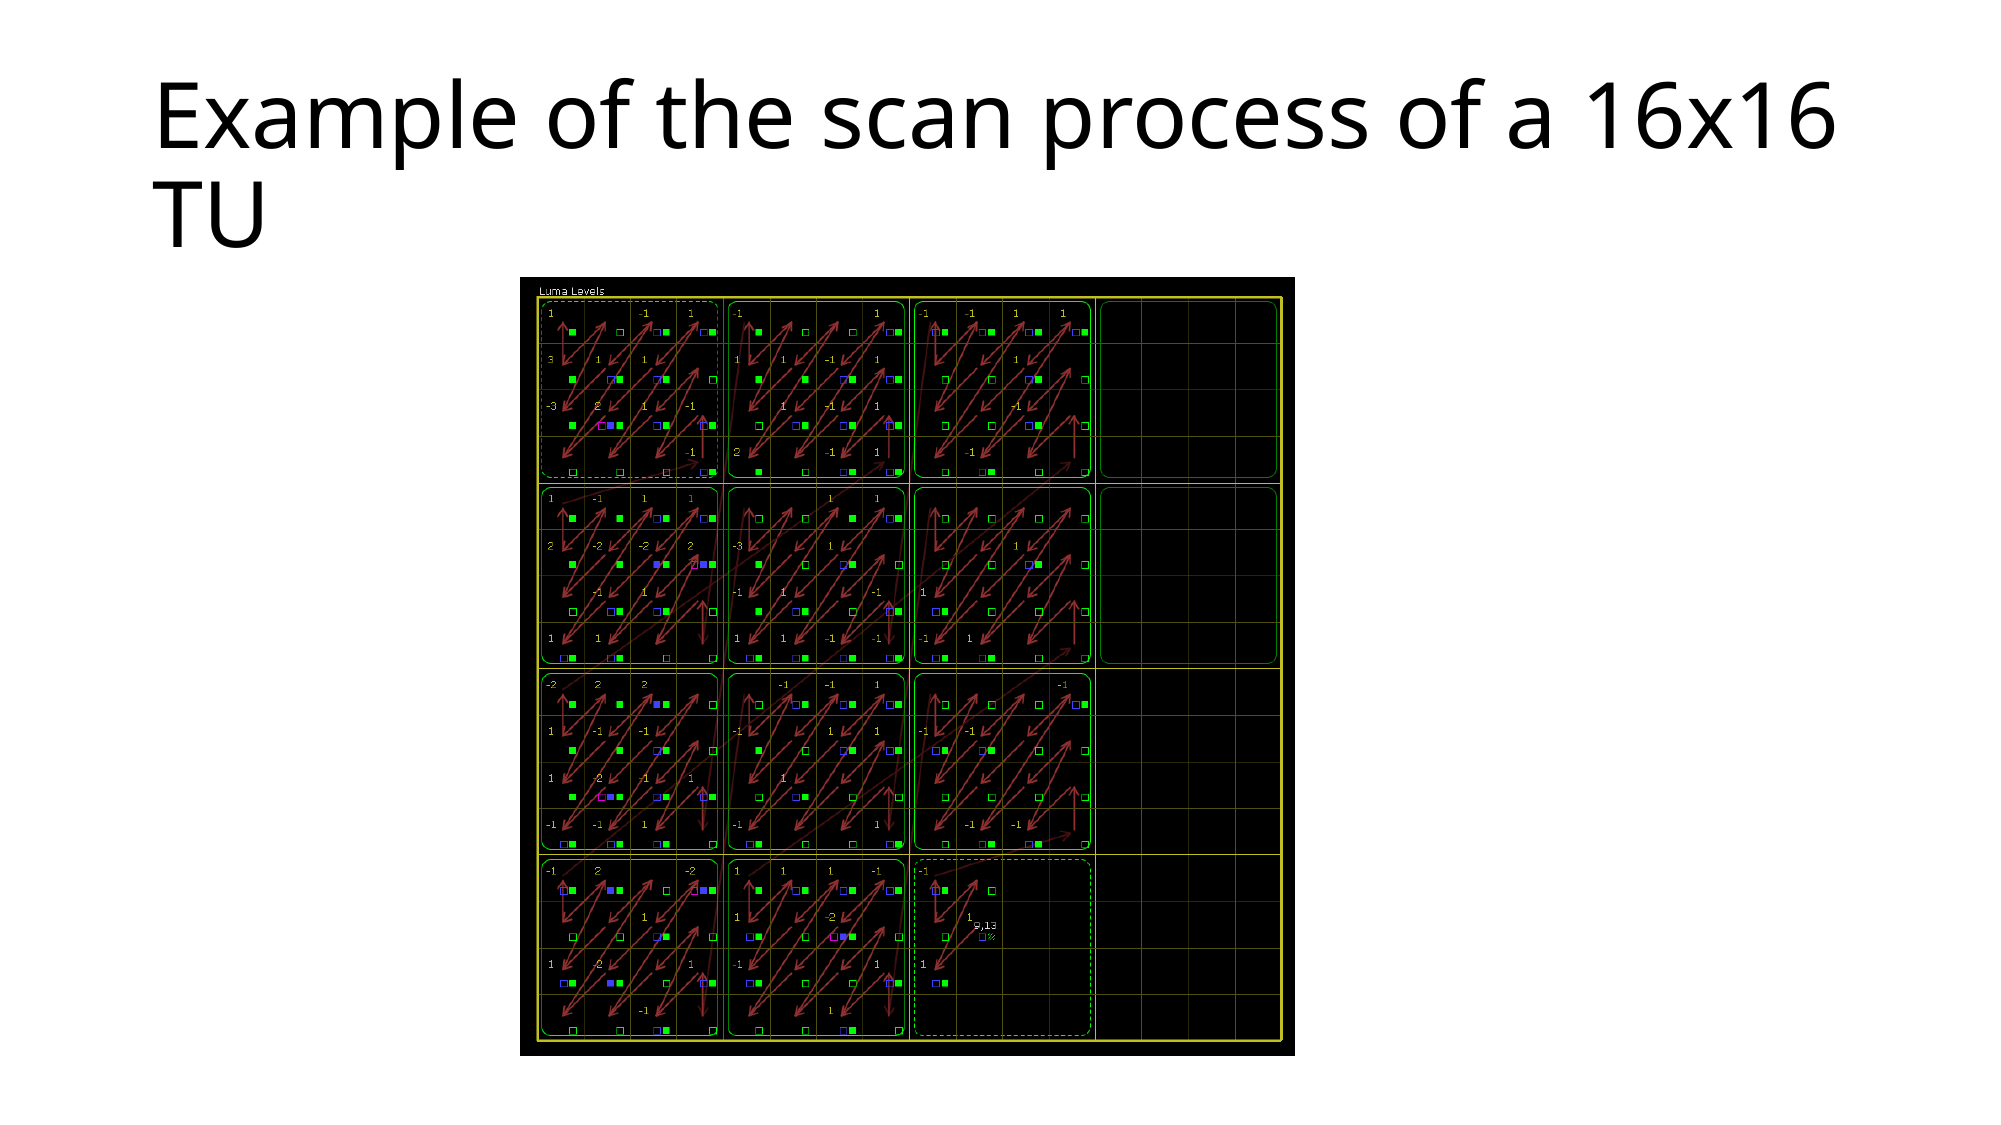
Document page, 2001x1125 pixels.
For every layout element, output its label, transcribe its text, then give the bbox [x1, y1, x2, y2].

title Example of the scan process of a 16x16 TU [137, 59, 1863, 278]
picture [520, 277, 1295, 1056]
